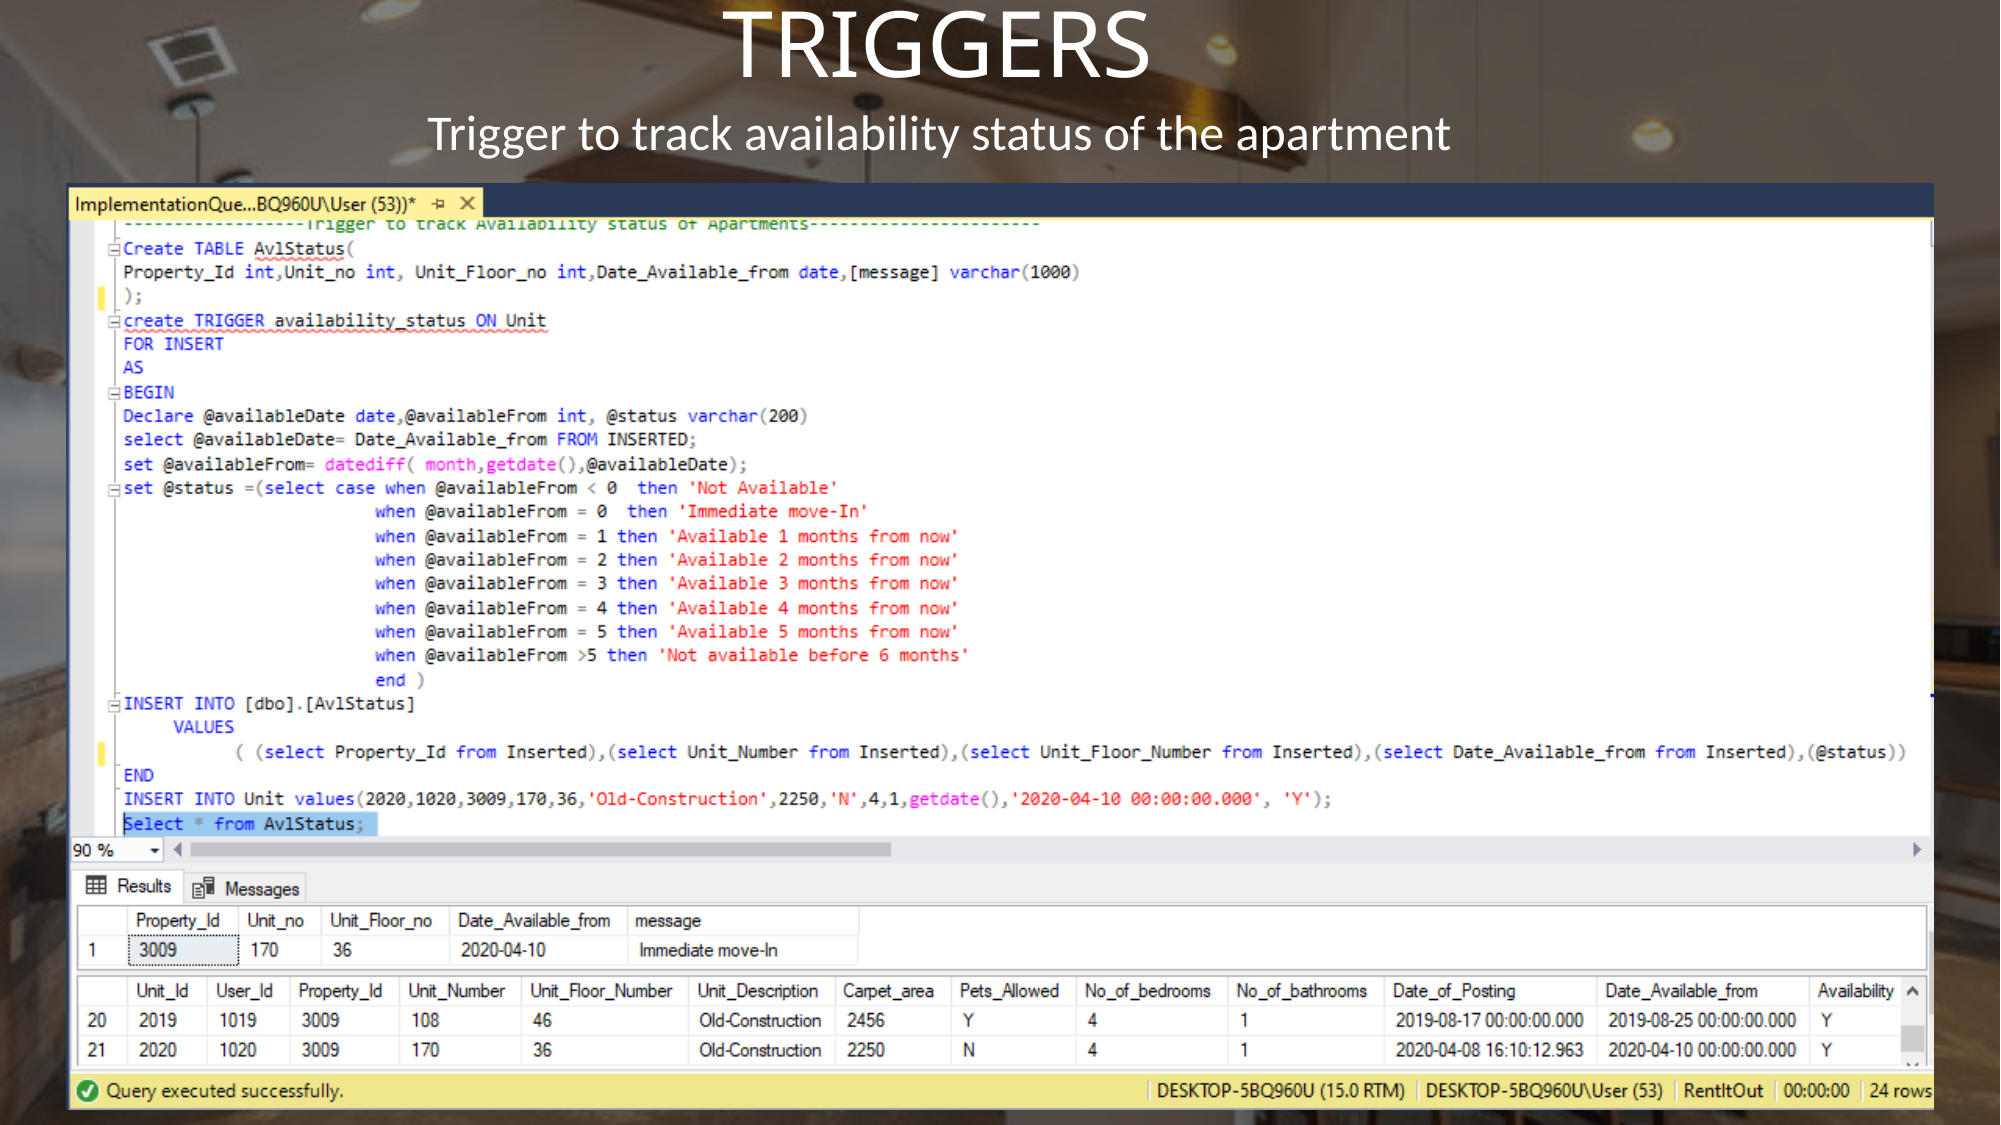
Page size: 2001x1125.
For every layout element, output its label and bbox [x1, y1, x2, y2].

list [0, 0, 2000, 1125]
picture [66, 183, 1934, 1110]
